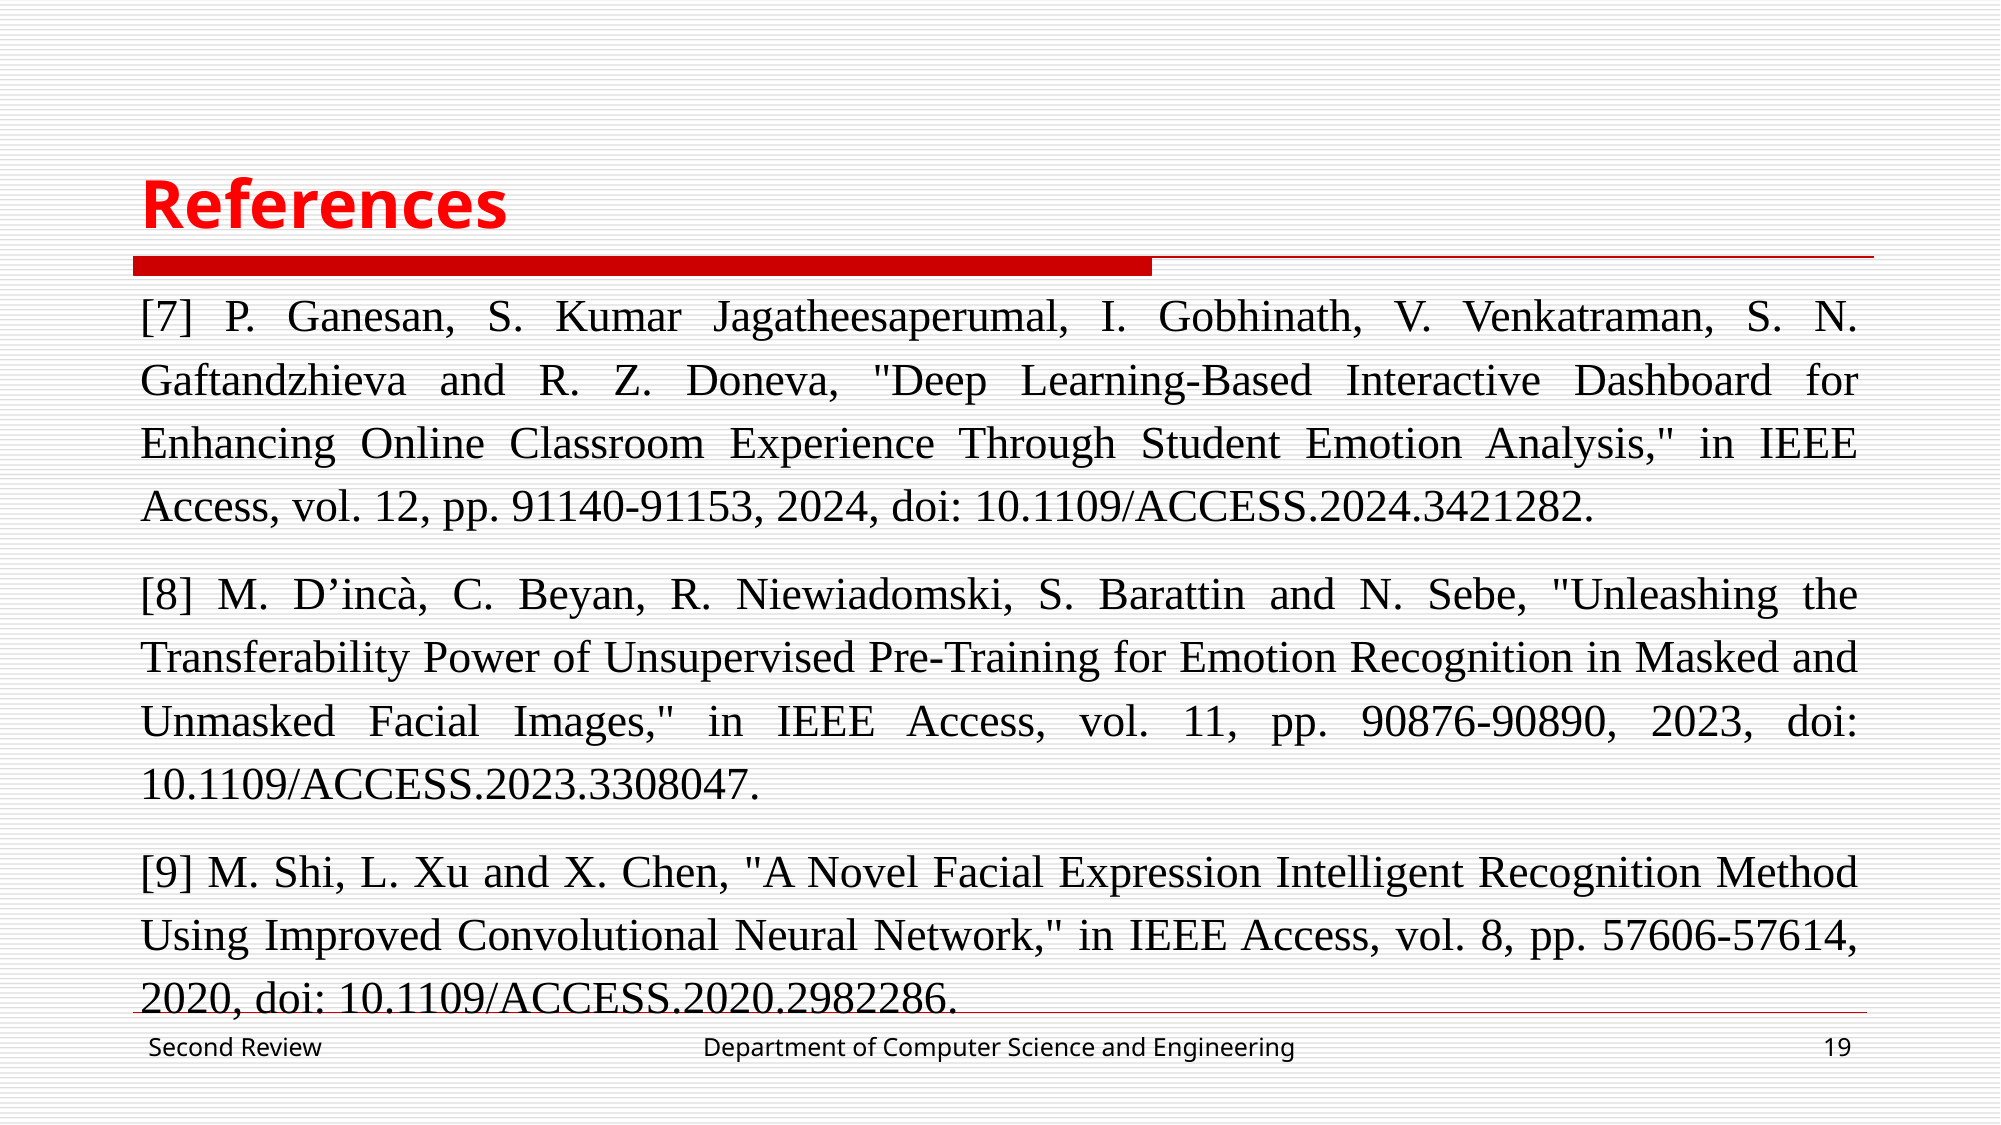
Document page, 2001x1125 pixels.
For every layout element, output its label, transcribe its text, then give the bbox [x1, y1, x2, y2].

picture [0, 0, 2001, 1125]
title References [125, 50, 1876, 250]
slide_number 19 [1433, 1024, 1867, 1103]
slide_number Second Review [133, 1024, 567, 1103]
footer Department of Computer Science and Engineering [683, 1024, 1317, 1103]
list [7] P. Ganesan, S. Kumar Jagatheesaperumal, I. Gobhinath, V. Venkatraman, S. N. Gaftandzhieva and R. Z. Doneva, "Deep Learning-Based Interactive Dashboard for Enhancing Online Classroom Experience Through Student Emotion Analysis," in IEEE Access, vol. 12, pp. 91140-91153, 2024, doi: 10.1109/ACCESS.2024.3421282. [8] M. D’incà, C. Beyan, R. Niewiadomski, S. Barattin and N. Sebe, "Unleashing the Transferability Power of Unsupervised Pre-Training for Emotion Recognition in Masked and Unmasked Facial Images," in IEEE Access, vol. 11, pp. 90876-90890, 2023, doi: 10.1109/ACCESS.2023.3308047. [9] M. Shi, L. Xu and X. Chen, "A Novel Facial Expression Intelligent Recognition Method Using Improved Convolutional Neural Network," in IEEE Access, vol. 8, pp. 57606-57614, 2020, doi: 10.1109/ACCESS.2020.2982286. [125, 270, 1875, 971]
